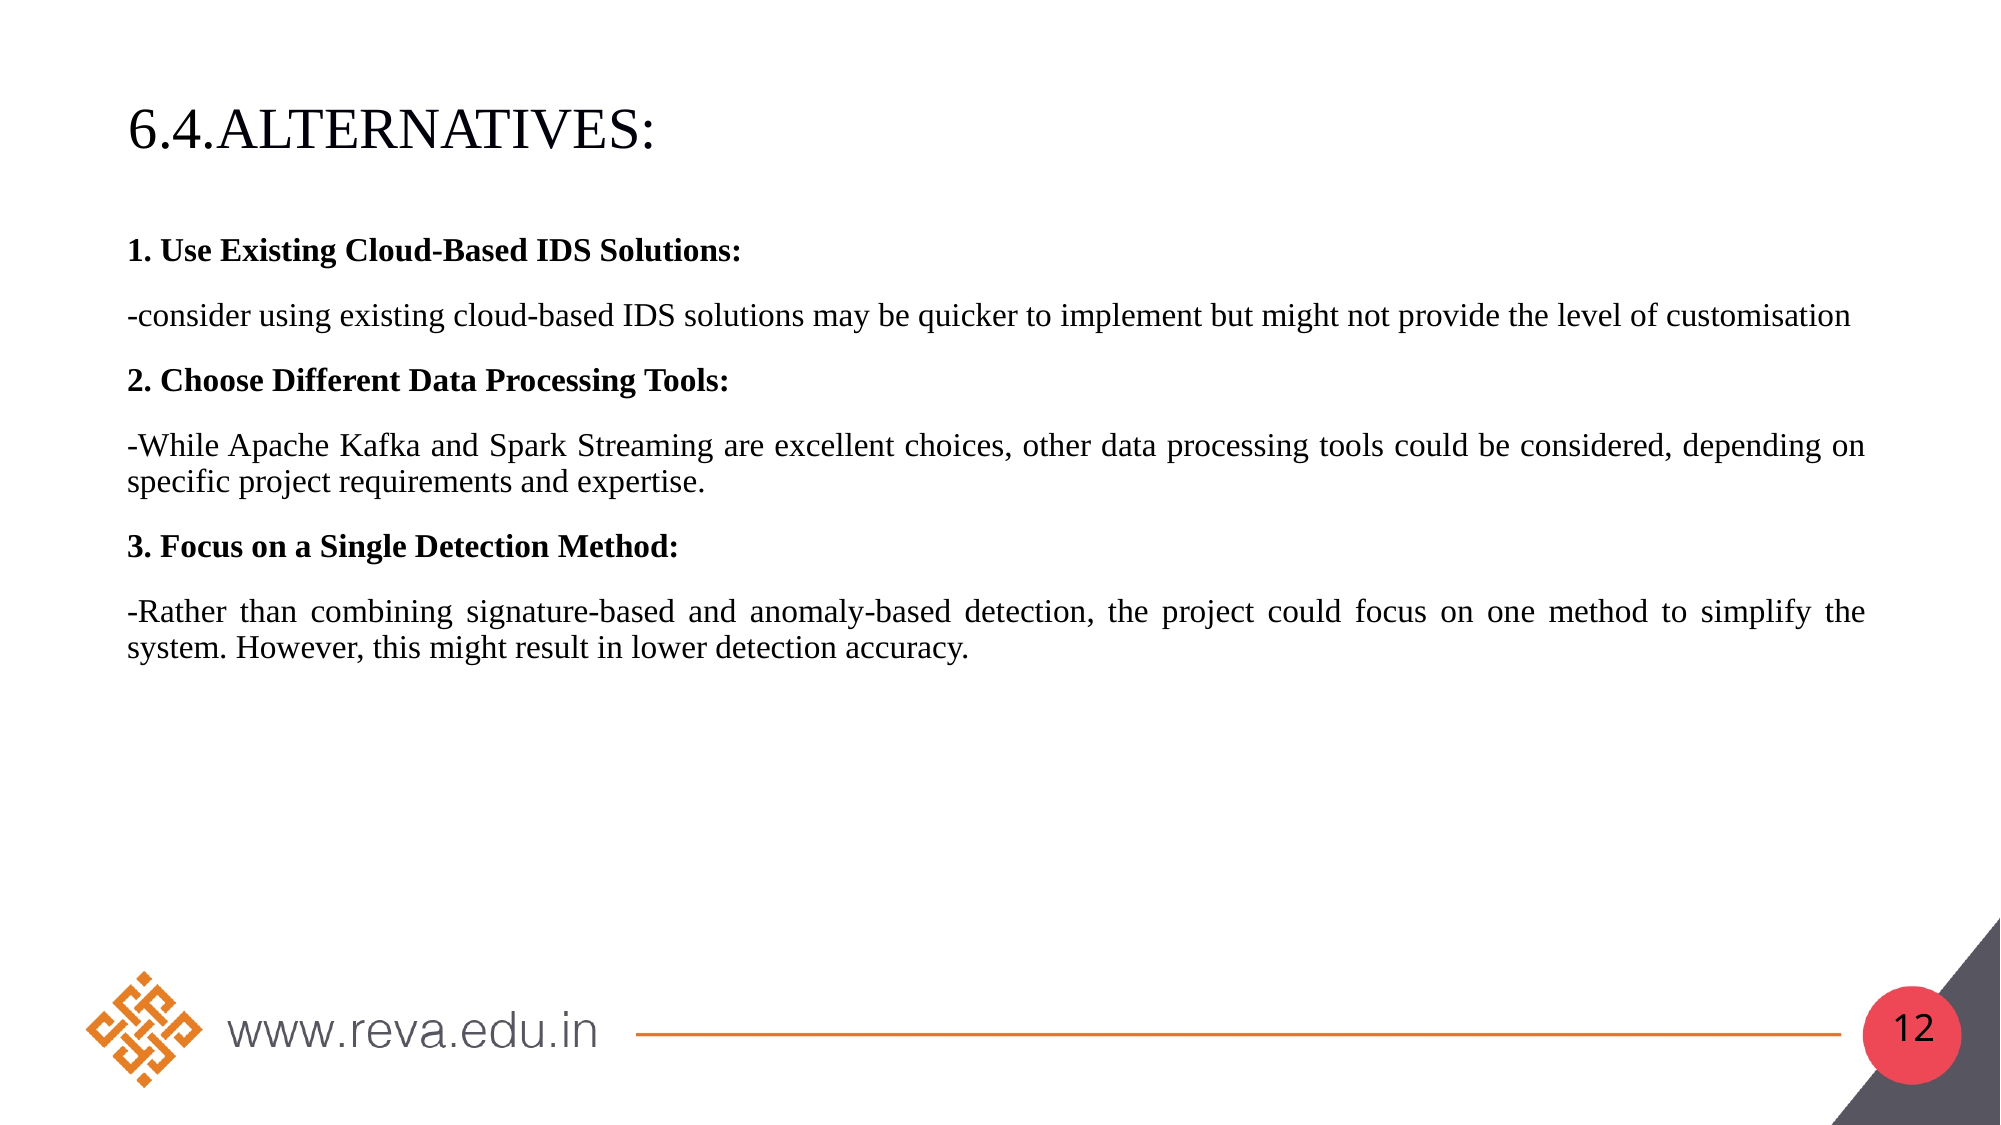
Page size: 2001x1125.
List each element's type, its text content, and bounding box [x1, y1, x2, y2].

list 1. Use Existing Cloud-Based IDS Solutions: -consider using existing cloud-based IDS solutions may be quicker to implement but might not provide the level of customisation 2. Choose Different Data Processing Tools: -While Apache Kafka and Spark Streaming are excellent choices, other data processing tools could be considered, depending on specific project requirements and expertise. 3. Focus on a Single Detection Method: -Rather than combining signature-based and anomaly-based detection, the project could focus on one method to simplify the system. However, this might result in lower detection accuracy. [112, 224, 1885, 934]
picture [0, 0, 2000, 1125]
title 6.4.Alternatives: [114, 64, 1134, 203]
slide_number 12 [1864, 999, 1963, 1060]
